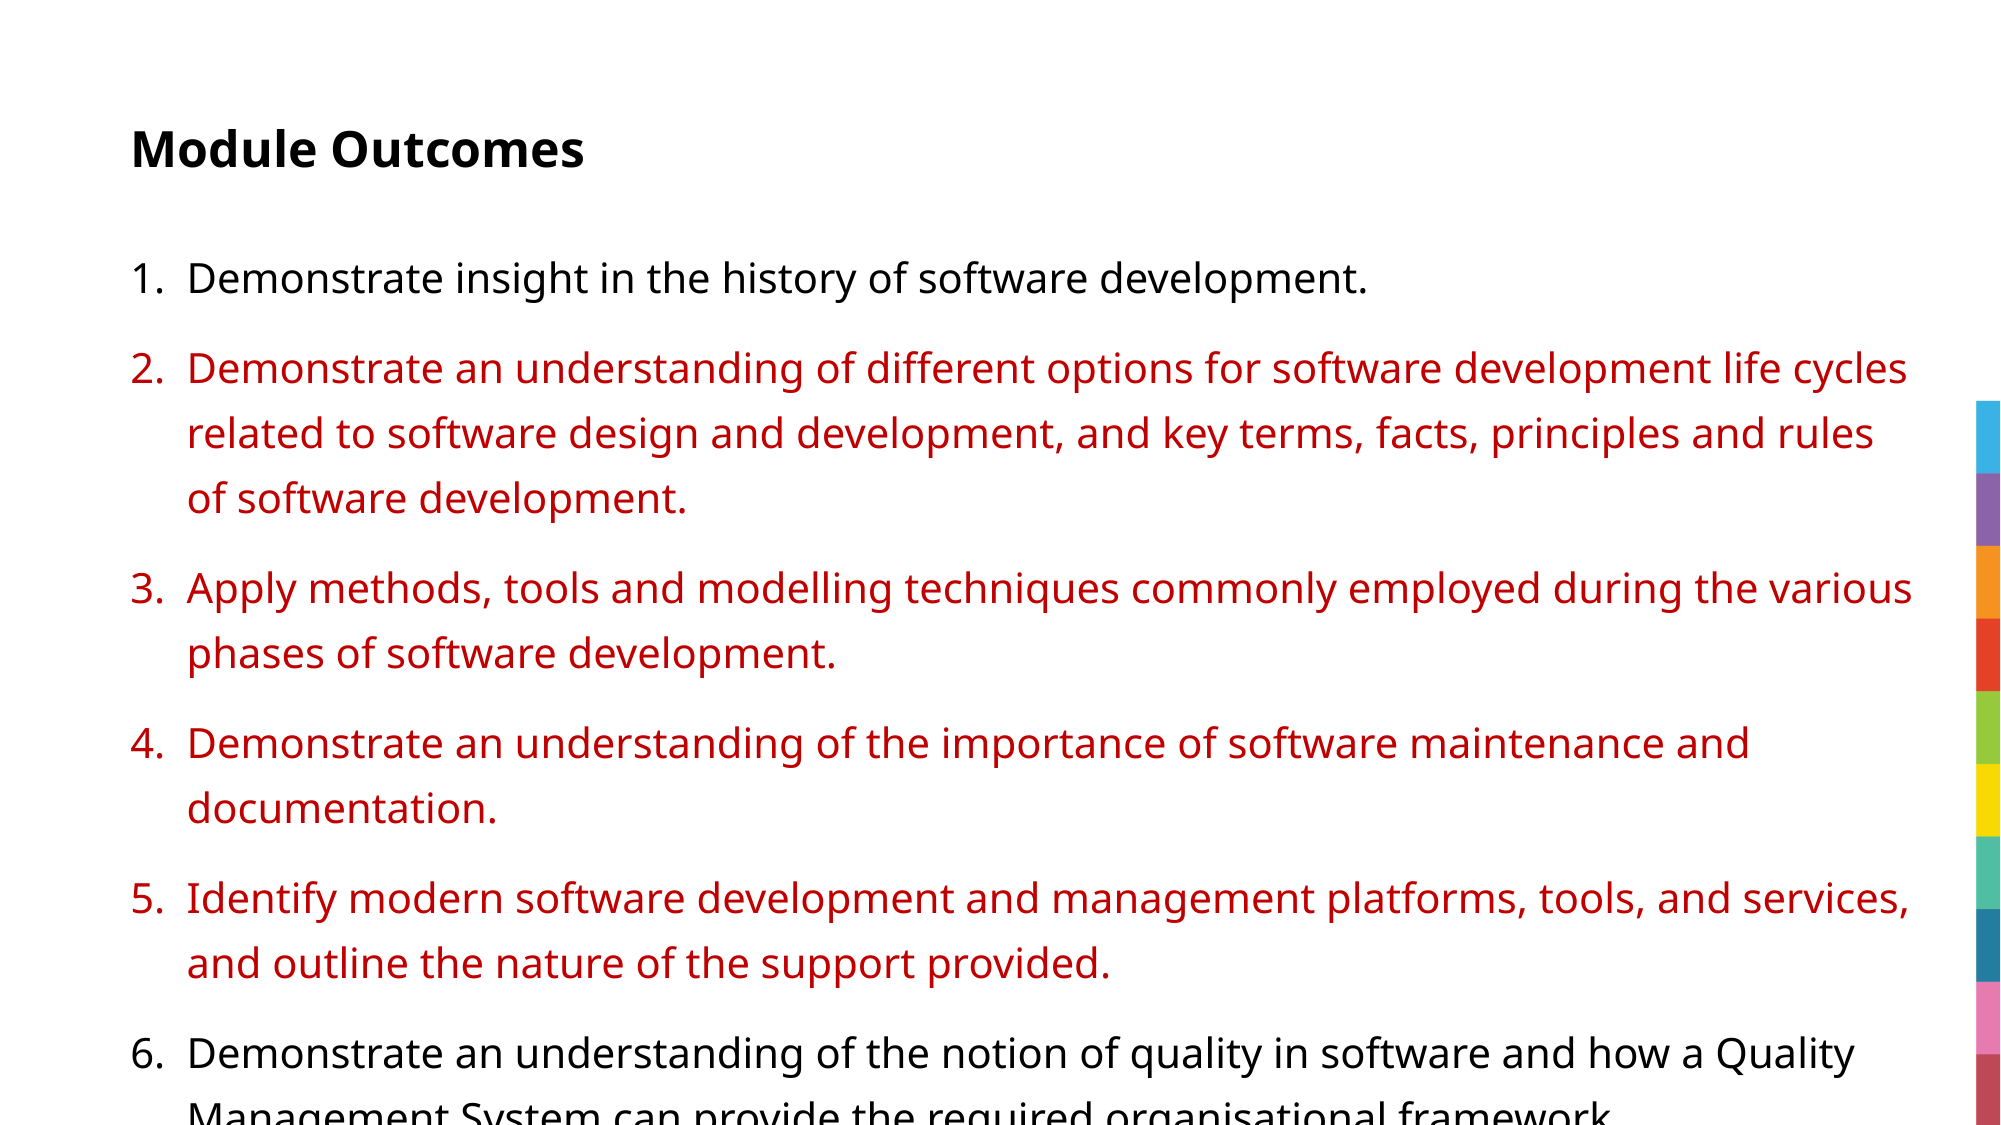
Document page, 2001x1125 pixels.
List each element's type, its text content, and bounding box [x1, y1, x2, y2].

picture [1976, 402, 2001, 1125]
list Demonstrate insight in the history of software development. Demonstrate an understanding of different options for software development life cycles related to software design and development, and key terms, facts, principles and rules of software development. Apply methods, tools and modelling techniques commonly employed during the various phases of software development. Demonstrate an understanding of the importance of software maintenance and documentation. Identify modern software development and management platforms, tools, and services, and outline the nature of the support provided. Demonstrate an understanding of the notion of quality in software and how a Quality Management System can provide the required organisational framework. [115, 229, 1929, 1094]
title Module Outcomes [115, 111, 1863, 186]
